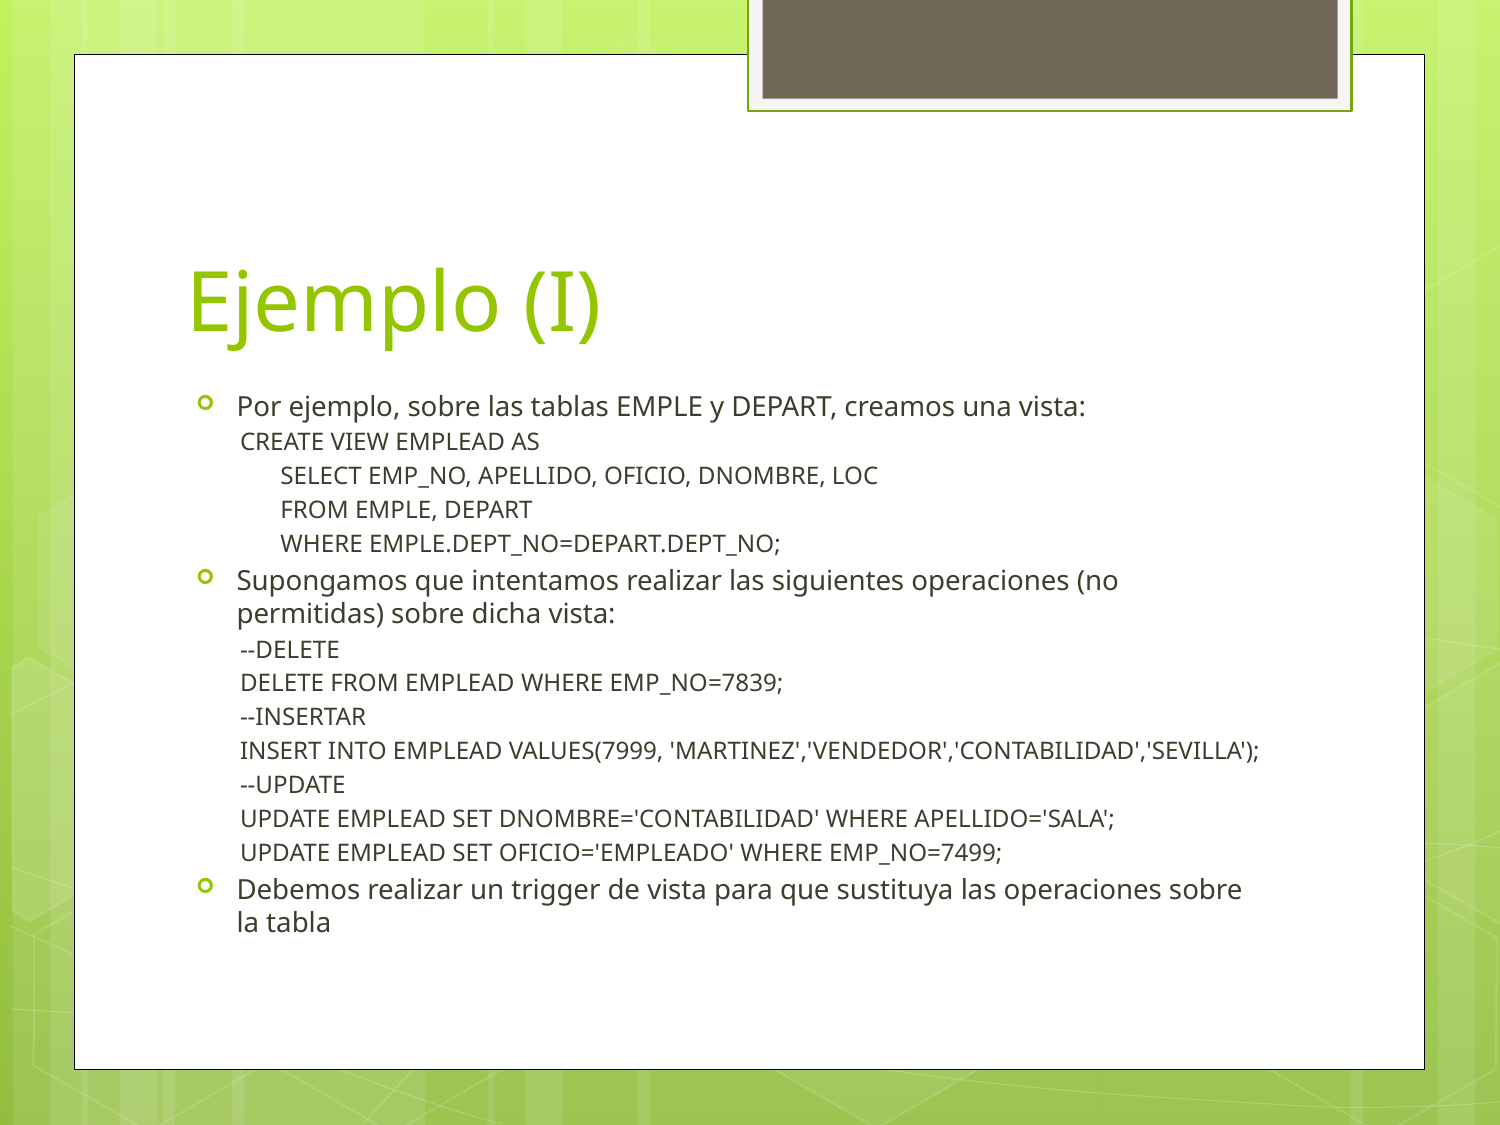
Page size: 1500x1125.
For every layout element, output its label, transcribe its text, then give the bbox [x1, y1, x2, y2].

list Por ejemplo, sobre las tablas EMPLE y DEPART, creamos una vista: CREATE VIEW EMPLEAD AS SELECT EMP_NO, APELLIDO, OFICIO, DNOMBRE, LOC FROM EMPLE, DEPART WHERE EMPLE.DEPT_NO=DEPART.DEPT_NO; Supongamos que intentamos realizar las siguientes operaciones (no permitidas) sobre dicha vista: --DELETE DELETE FROM EMPLEAD WHERE EMP_NO=7839; --INSERTAR INSERT INTO EMPLEAD VALUES(7999, 'MARTINEZ','VENDEDOR','CONTABILIDAD','SEVILLA'); --UPDATE UPDATE EMPLEAD SET DNOMBRE='CONTABILIDAD' WHERE APELLIDO='SALA'; UPDATE EMPLEAD SET OFICIO='EMPLEADO' WHERE EMP_NO=7499; Debemos realizar un trigger de vista para que sustituya las operaciones sobre la tabla [171, 381, 1283, 957]
title Ejemplo (I) [171, 168, 1324, 357]
